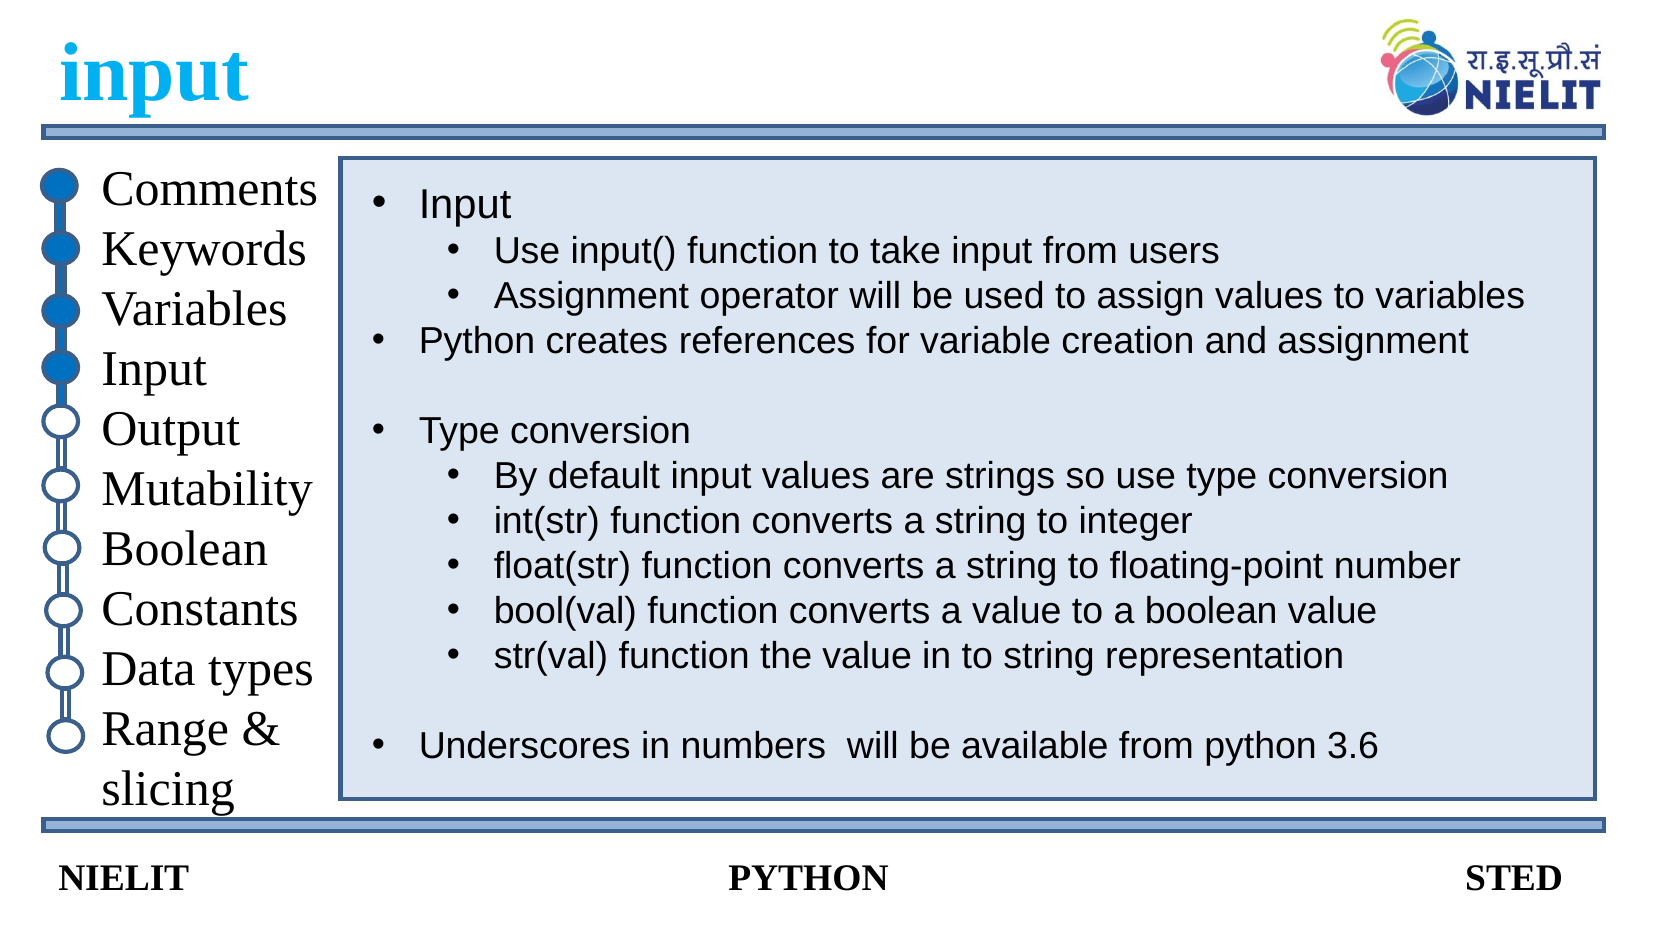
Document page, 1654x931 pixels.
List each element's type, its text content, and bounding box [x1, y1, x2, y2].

picture [1373, 14, 1605, 118]
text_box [47, 656, 83, 720]
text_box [43, 351, 79, 407]
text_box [45, 594, 82, 657]
text_box Comments Keywords Variables Input Output Mutability Boolean Constants Data types Range & slicing [86, 148, 1623, 824]
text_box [43, 232, 79, 296]
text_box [43, 414, 79, 469]
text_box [44, 531, 80, 593]
text_box [46, 727, 86, 755]
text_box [43, 475, 79, 531]
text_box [41, 169, 77, 232]
text_box [41, 817, 1606, 833]
text_box [41, 124, 1606, 140]
text_box input [44, 9, 265, 125]
text_box [55, 325, 67, 349]
text_box NIELIT PYTHON STED [43, 845, 1604, 903]
text_box [41, 302, 81, 329]
